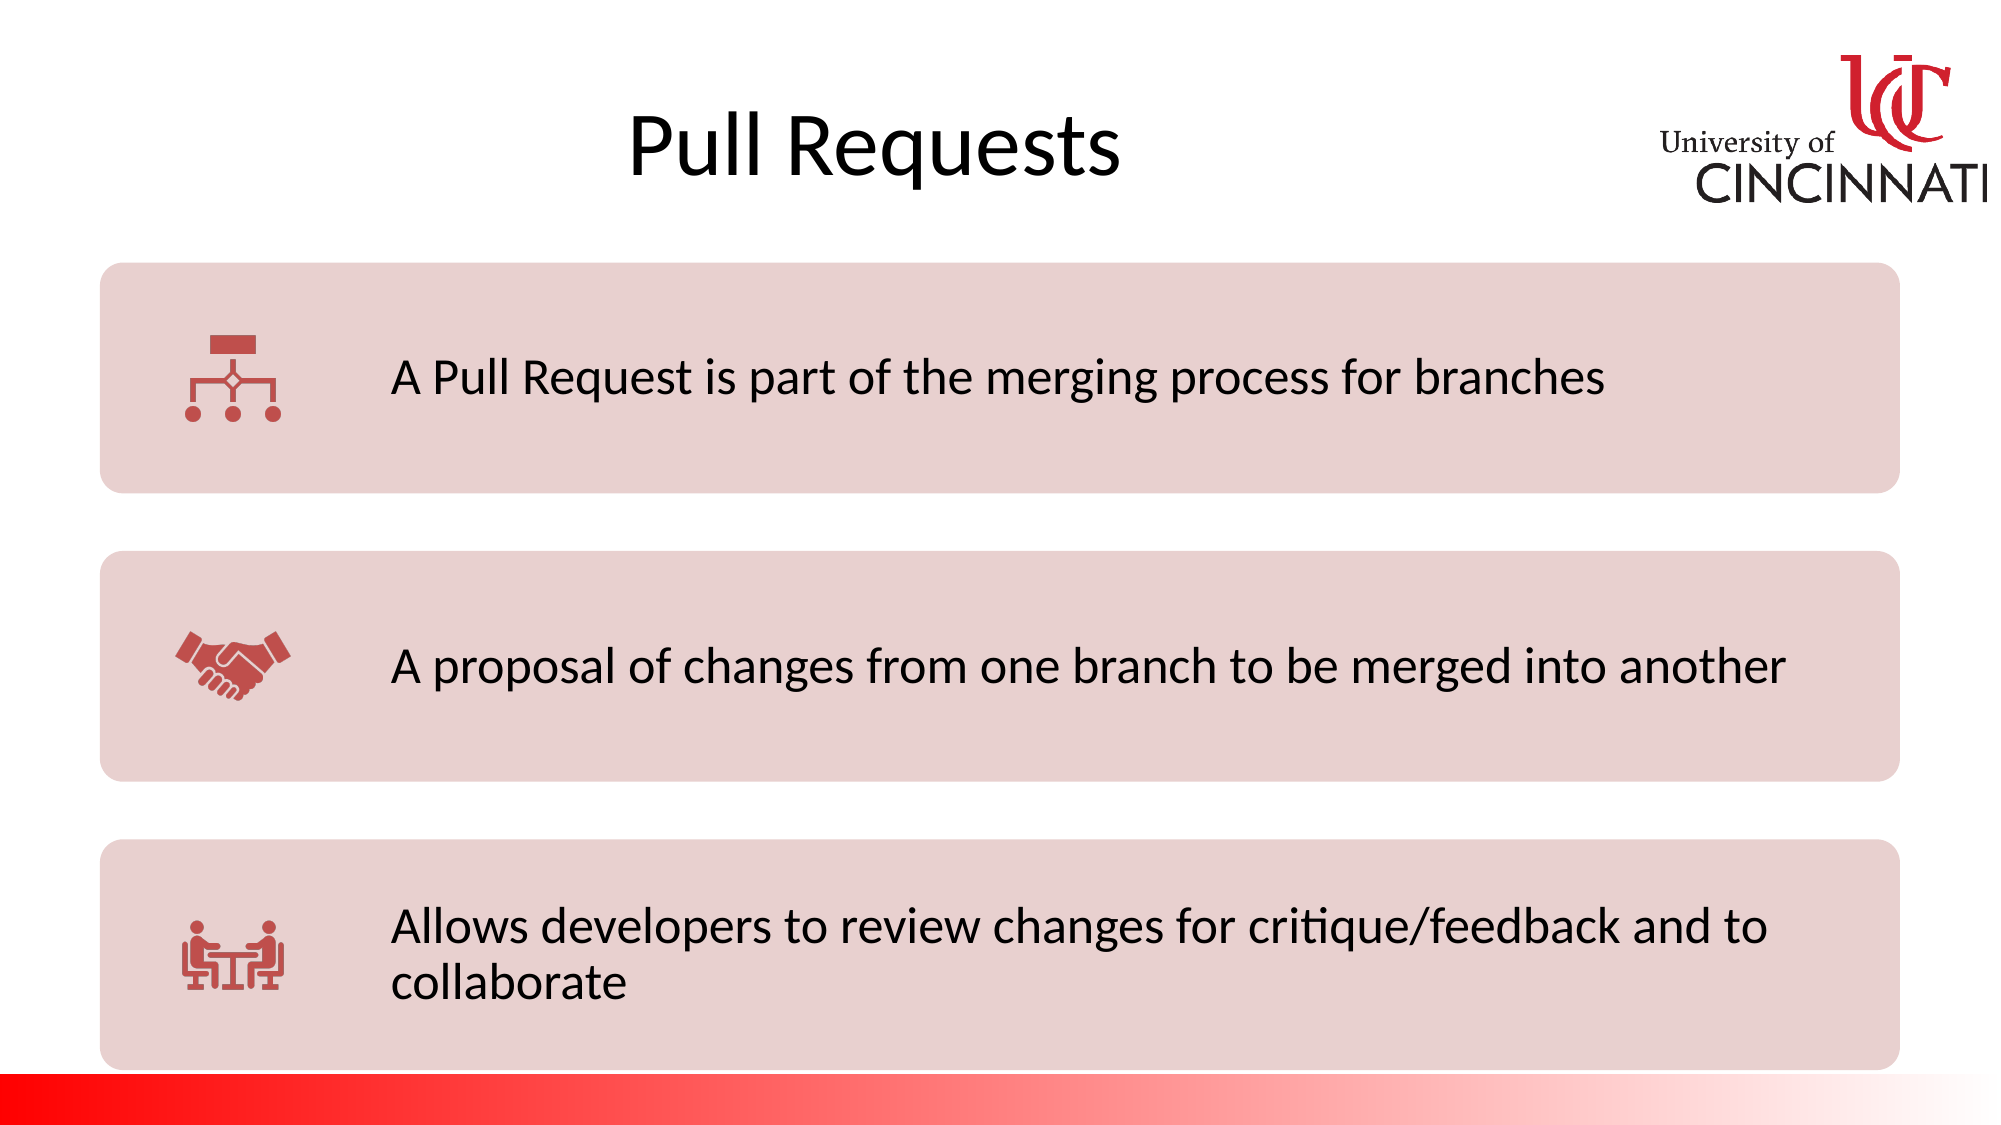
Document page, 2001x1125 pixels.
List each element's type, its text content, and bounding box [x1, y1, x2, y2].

title Pull Requests [99, 45, 1651, 233]
picture [1660, 55, 1987, 203]
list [99, 262, 1901, 1071]
